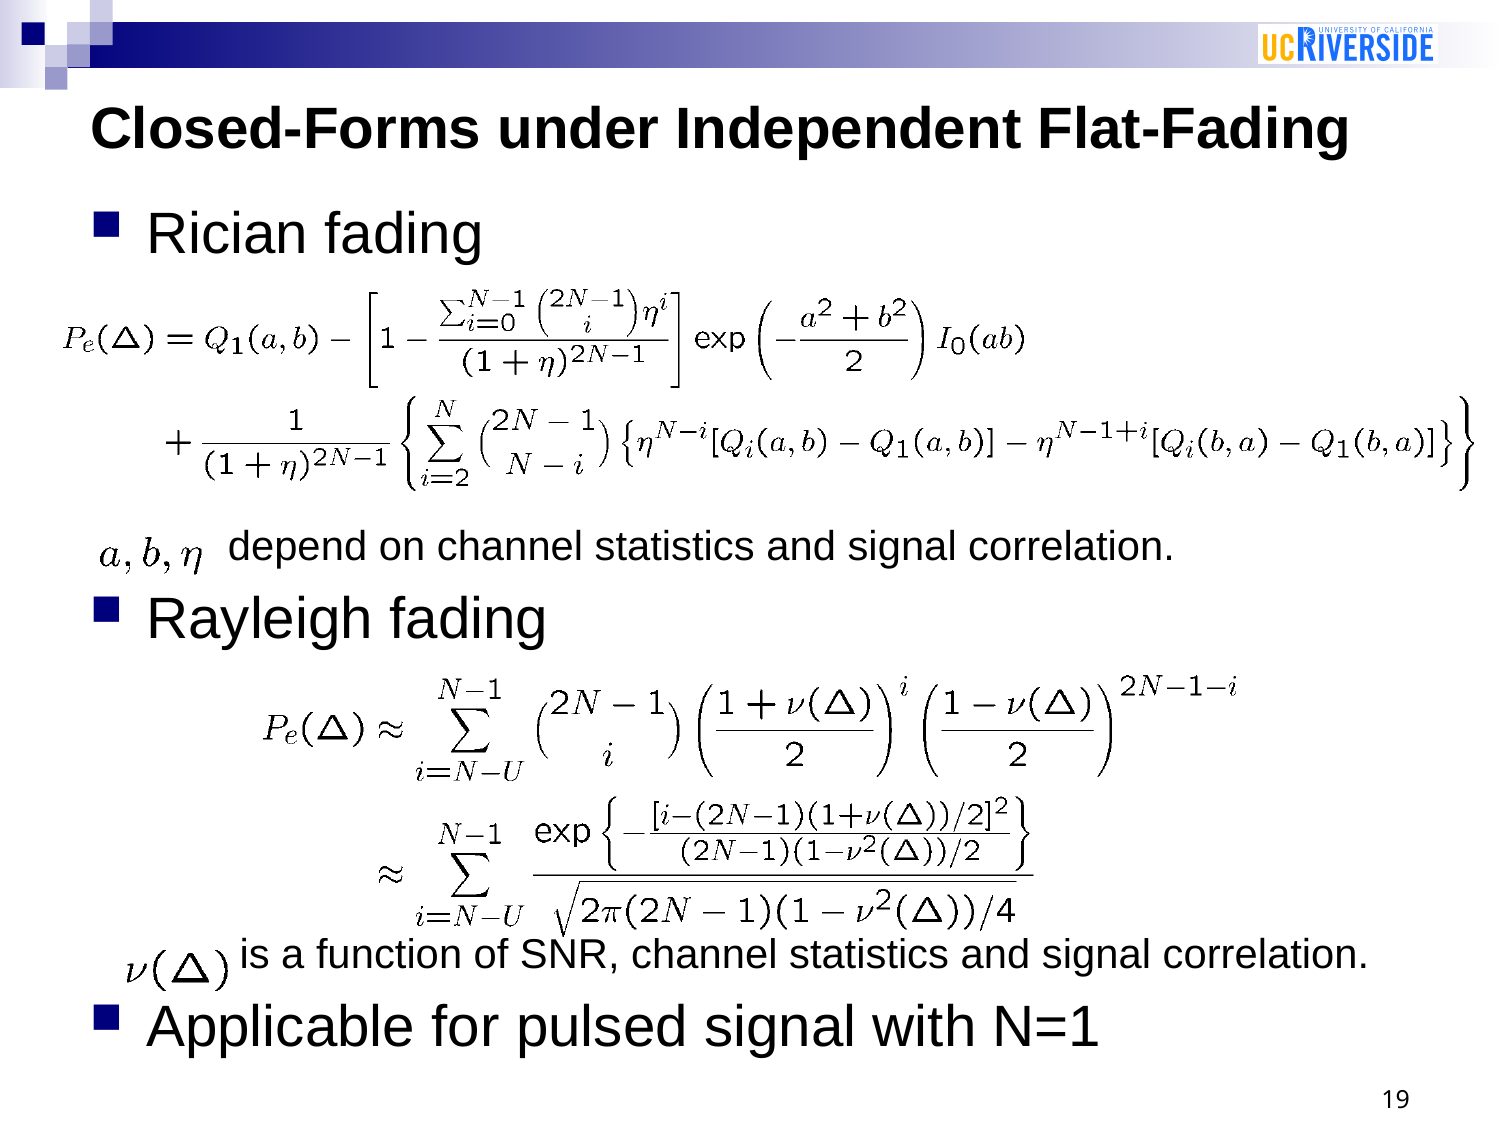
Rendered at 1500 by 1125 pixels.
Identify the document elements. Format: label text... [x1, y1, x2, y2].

list Rician fading depend on channel statistics and signal correlation. Rayleigh fading is a function of SNR, channel statistics and signal correlation. Applicable for pulsed signal with N=1 [75, 500, 1425, 1075]
slide_number 19 [1237, 1074, 1426, 1125]
picture [99, 535, 203, 576]
list Rician fading depend on channel statistics and signal correlation. Rayleigh fading is a function of SNR, channel statistics and signal correlation. Applicable for pulsed signal with N=1 [75, 187, 1425, 285]
title Closed-Forms under Independent Flat-Fading [75, 75, 1425, 175]
picture [262, 674, 1238, 938]
picture [124, 949, 228, 992]
picture [62, 287, 1476, 492]
picture [1258, 24, 1438, 64]
